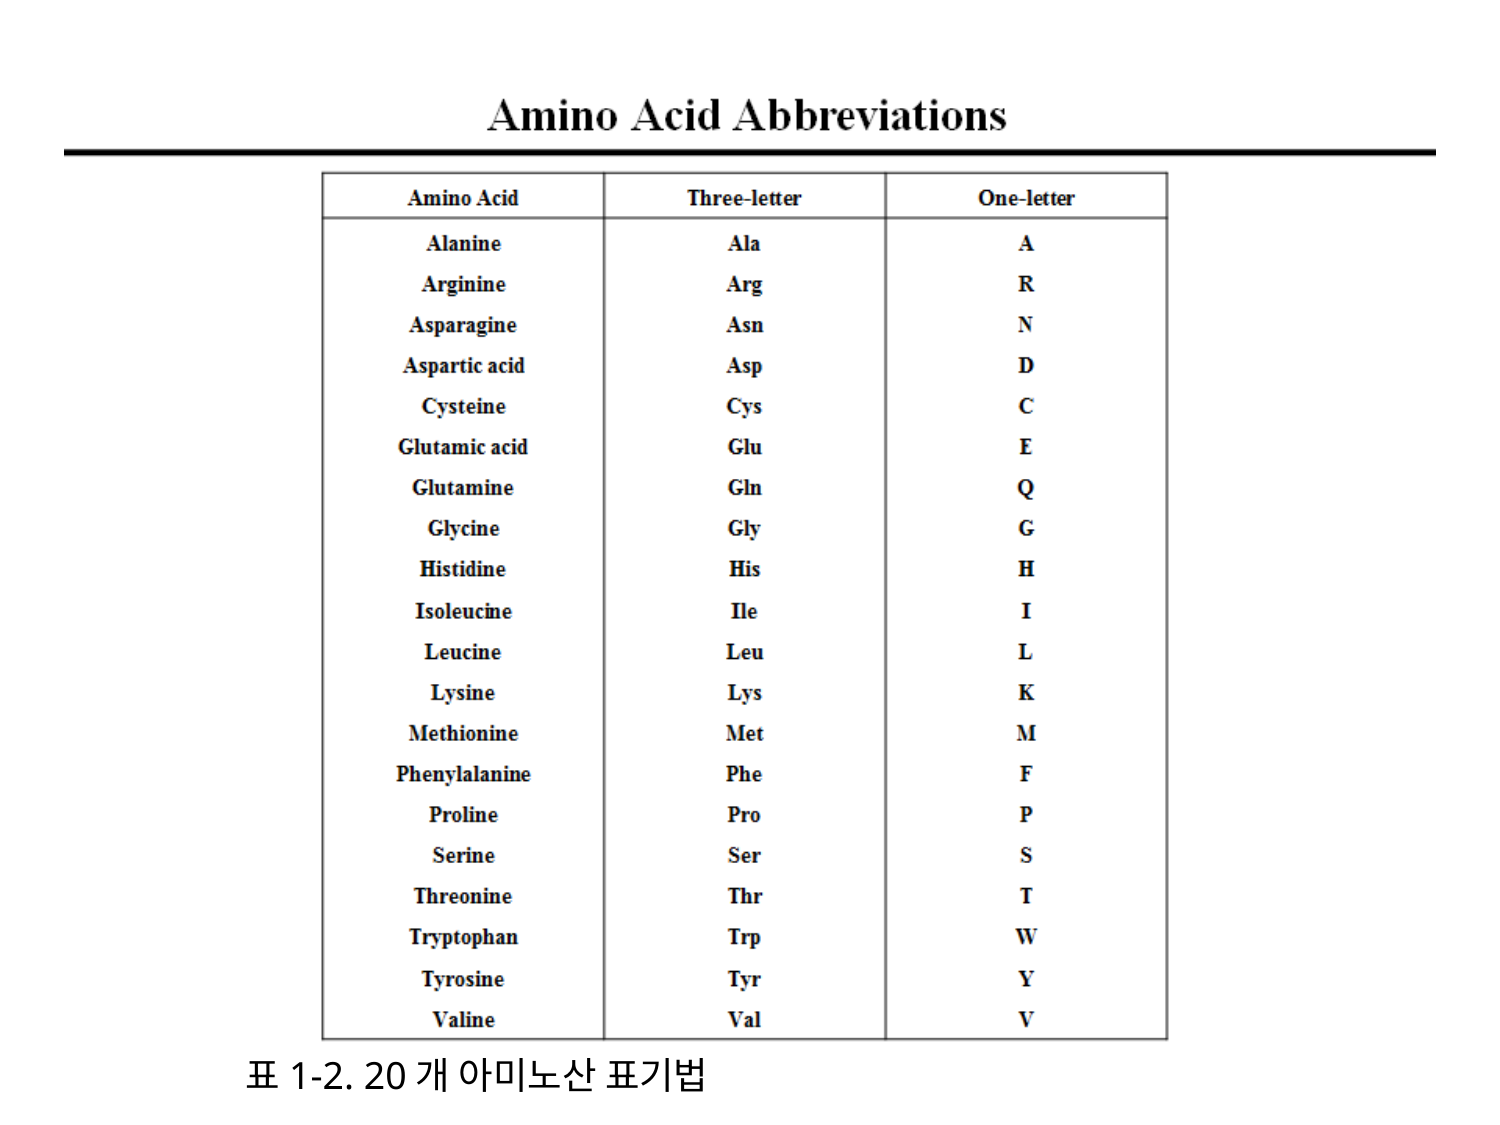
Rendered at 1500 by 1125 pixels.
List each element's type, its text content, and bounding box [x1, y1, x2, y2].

picture [63, 46, 1437, 1079]
text_box 표1-2. 20개 아미노산 표기법 [238, 1086, 717, 1105]
